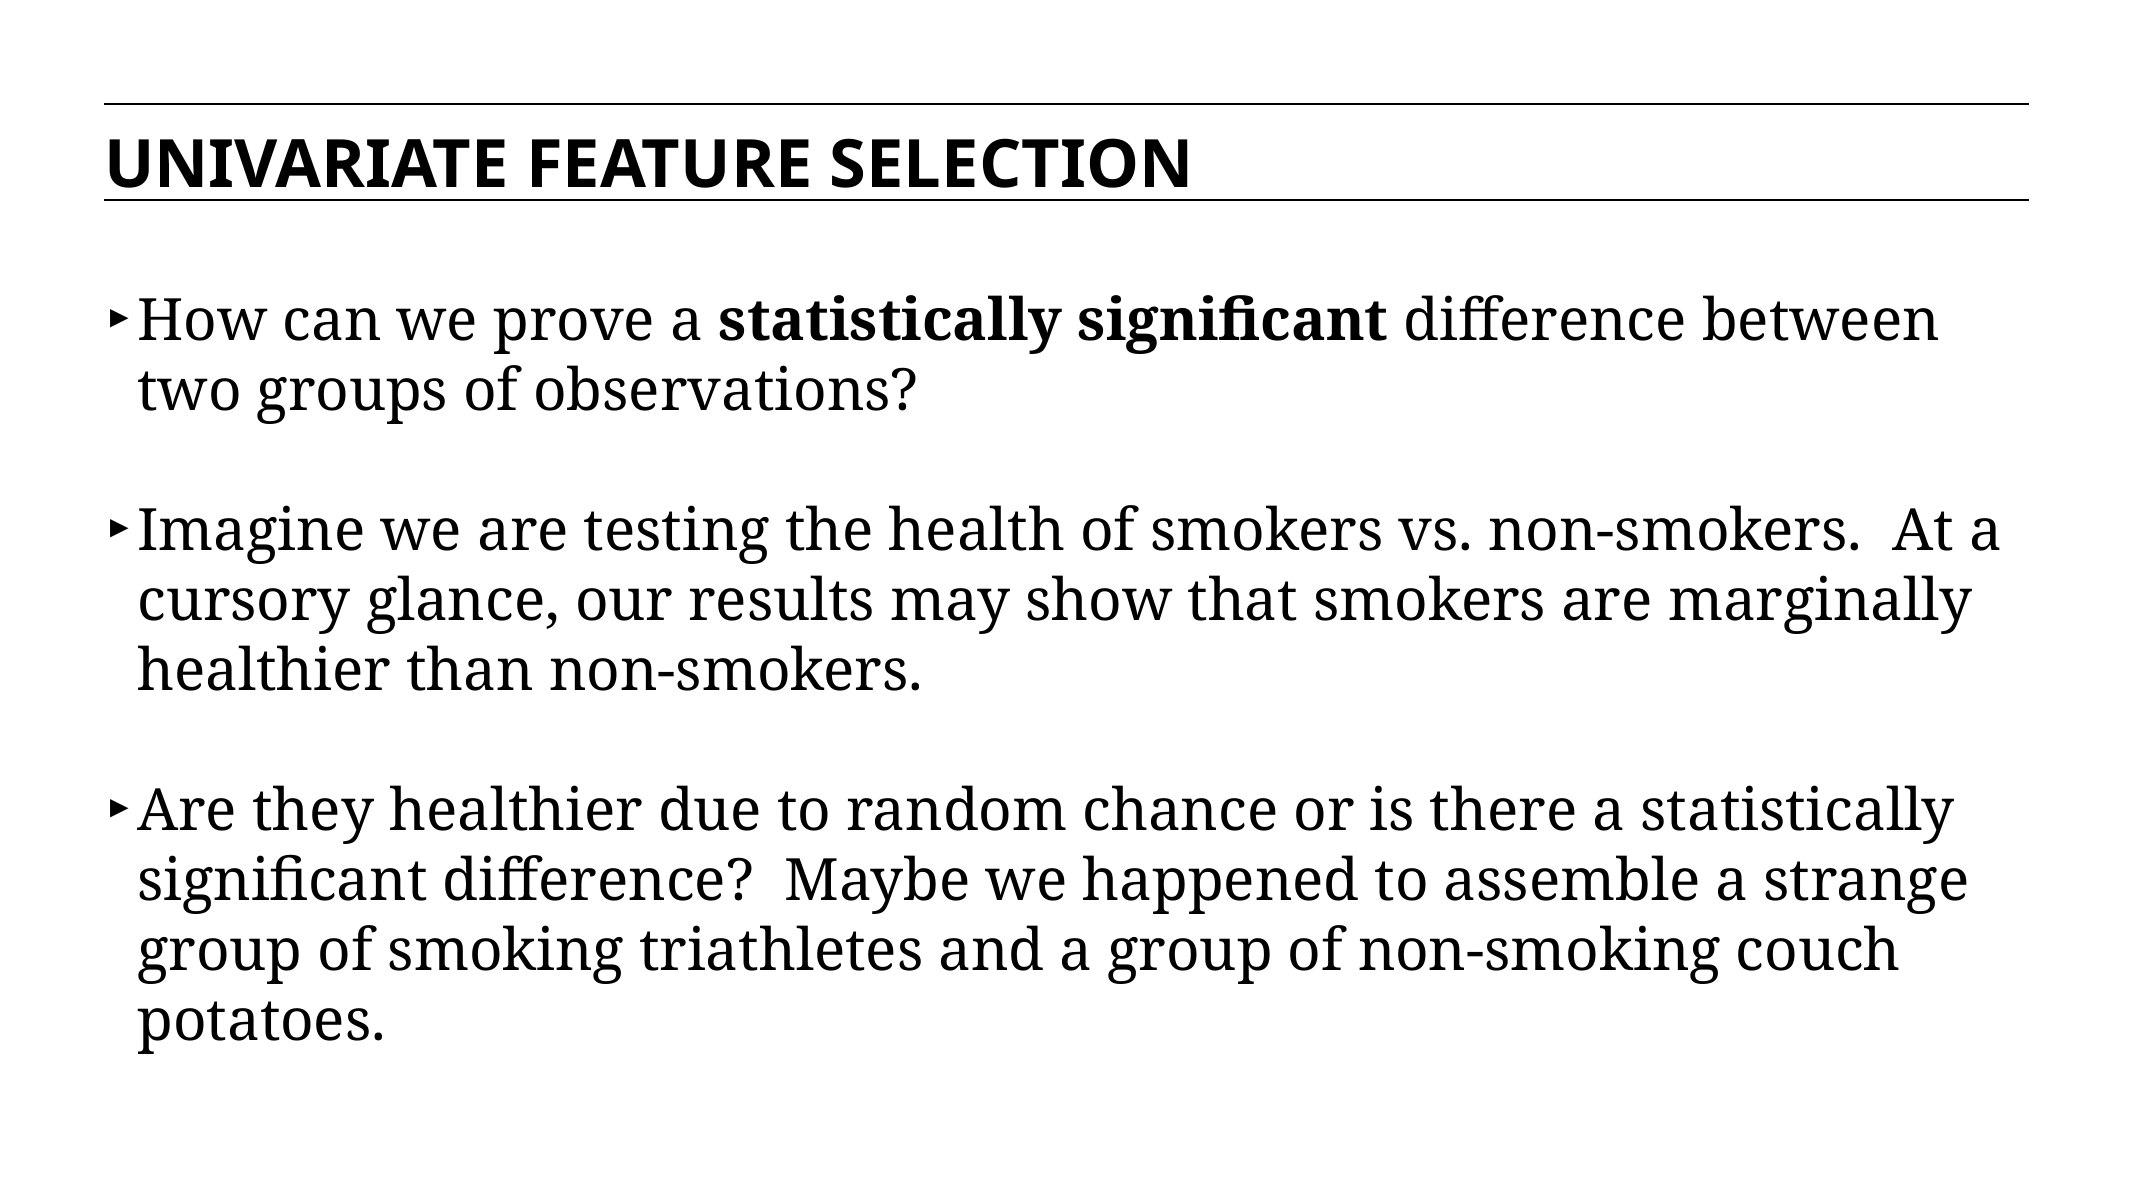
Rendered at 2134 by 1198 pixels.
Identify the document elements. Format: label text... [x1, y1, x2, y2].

text_box UNIVARIATE FEATURE SELECTION [104, 120, 2030, 192]
list How can we prove a statistically significant difference between two groups of observations? Imagine we are testing the health of smokers vs. non-smokers. At a cursory glance, our results may show that smokers are marginally healthier than non-smokers. Are they healthier due to random chance or is there a statistically significant difference? Maybe we happened to assemble a strange group of smoking triathletes and a group of non-smoking couch potatoes. [104, 212, 2030, 837]
